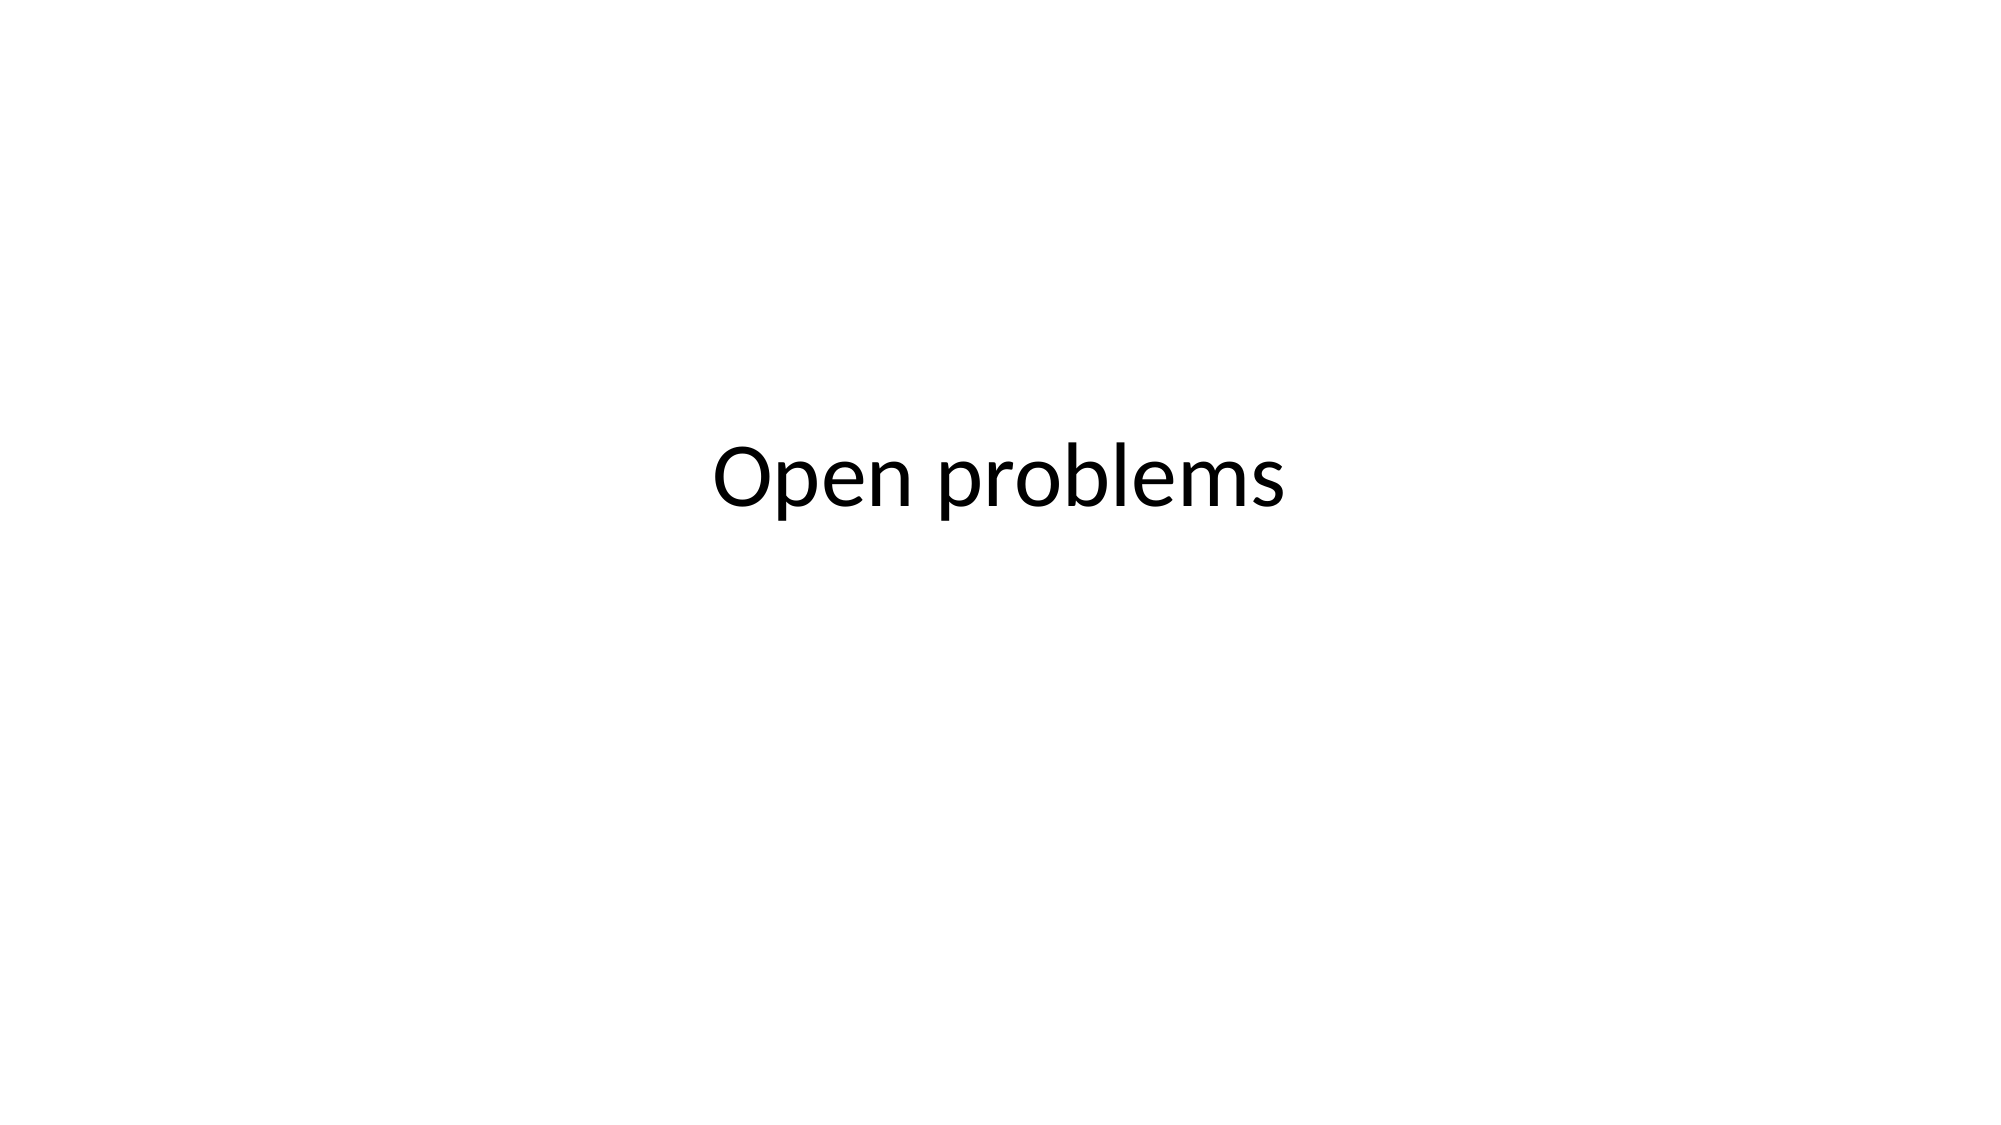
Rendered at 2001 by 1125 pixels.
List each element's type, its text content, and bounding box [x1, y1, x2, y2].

title Open problems [150, 349, 1850, 591]
